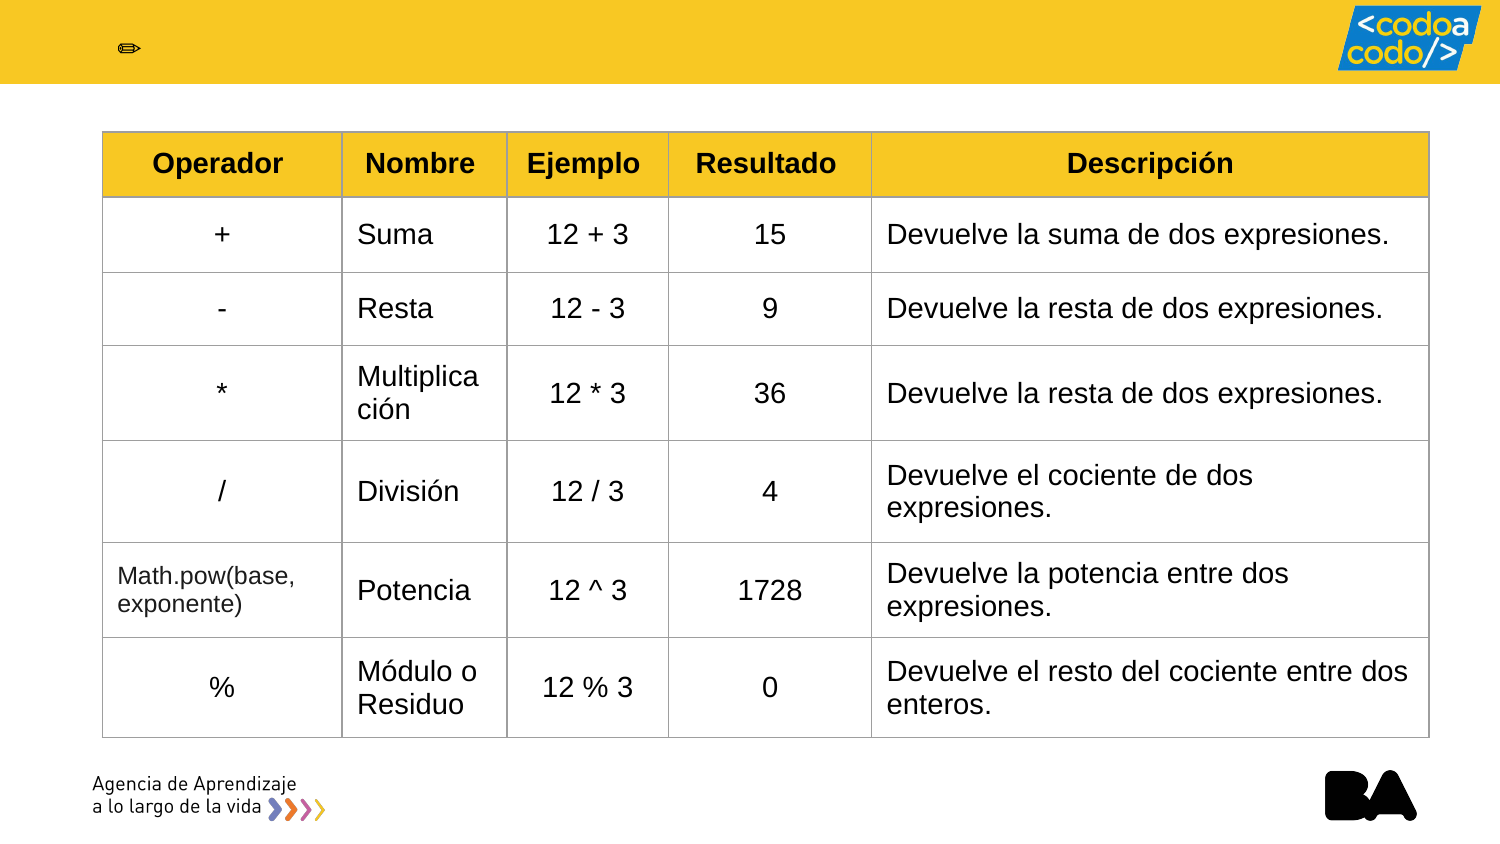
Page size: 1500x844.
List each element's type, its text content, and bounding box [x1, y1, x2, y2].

picture [1325, 770, 1417, 821]
table_cell 15 [669, 198, 871, 272]
table_cell Potencia [343, 543, 506, 637]
table_cell Devuelve el resto del cociente entre dos enteros. [872, 638, 1428, 737]
table_cell Módulo o Residuo [343, 638, 506, 737]
text_box ​✏️​ [102, 15, 595, 81]
table_cell Suma [343, 198, 506, 272]
picture [70, 756, 344, 835]
table_cell 9 [669, 273, 871, 345]
table_cell Devuelve la resta de dos expresiones. [872, 346, 1428, 440]
table_cell 12 % 3 [508, 638, 668, 737]
table_cell 12 - 3 [508, 273, 668, 345]
table_cell Devuelve el cociente de dos expresiones. [872, 441, 1428, 542]
picture [1337, 5, 1482, 71]
table_header Ejemplo [508, 133, 668, 196]
table_header Resultado [669, 133, 871, 196]
table_cell * [103, 346, 341, 440]
table_cell Devuelve la resta de dos expresiones. [872, 273, 1428, 345]
table_cell Devuelve la potencia entre dos expresiones. [872, 543, 1428, 637]
table_cell División [343, 441, 506, 542]
table_cell 12 / 3 [508, 441, 668, 542]
table_cell % [103, 638, 341, 737]
table_cell Math.pow(base, exponente) [103, 543, 341, 637]
table_cell 12 * 3 [508, 346, 668, 440]
table_cell Resta [343, 273, 506, 345]
table_cell / [103, 441, 341, 542]
table_cell 4 [669, 441, 871, 542]
table_header Descripción [872, 133, 1428, 196]
table_header Operador [103, 133, 341, 196]
table_header Nombre [343, 133, 506, 196]
table_cell 12 ^ 3 [508, 543, 668, 637]
table_cell + [103, 198, 341, 272]
table_cell 1728 [669, 543, 871, 637]
table_cell Multiplicación [343, 346, 506, 440]
table_cell 12 + 3 [508, 198, 668, 272]
table_cell - [103, 273, 341, 345]
table_cell Devuelve la suma de dos expresiones. [872, 198, 1428, 272]
table_cell 0 [669, 638, 871, 737]
table_cell 36 [669, 346, 871, 440]
